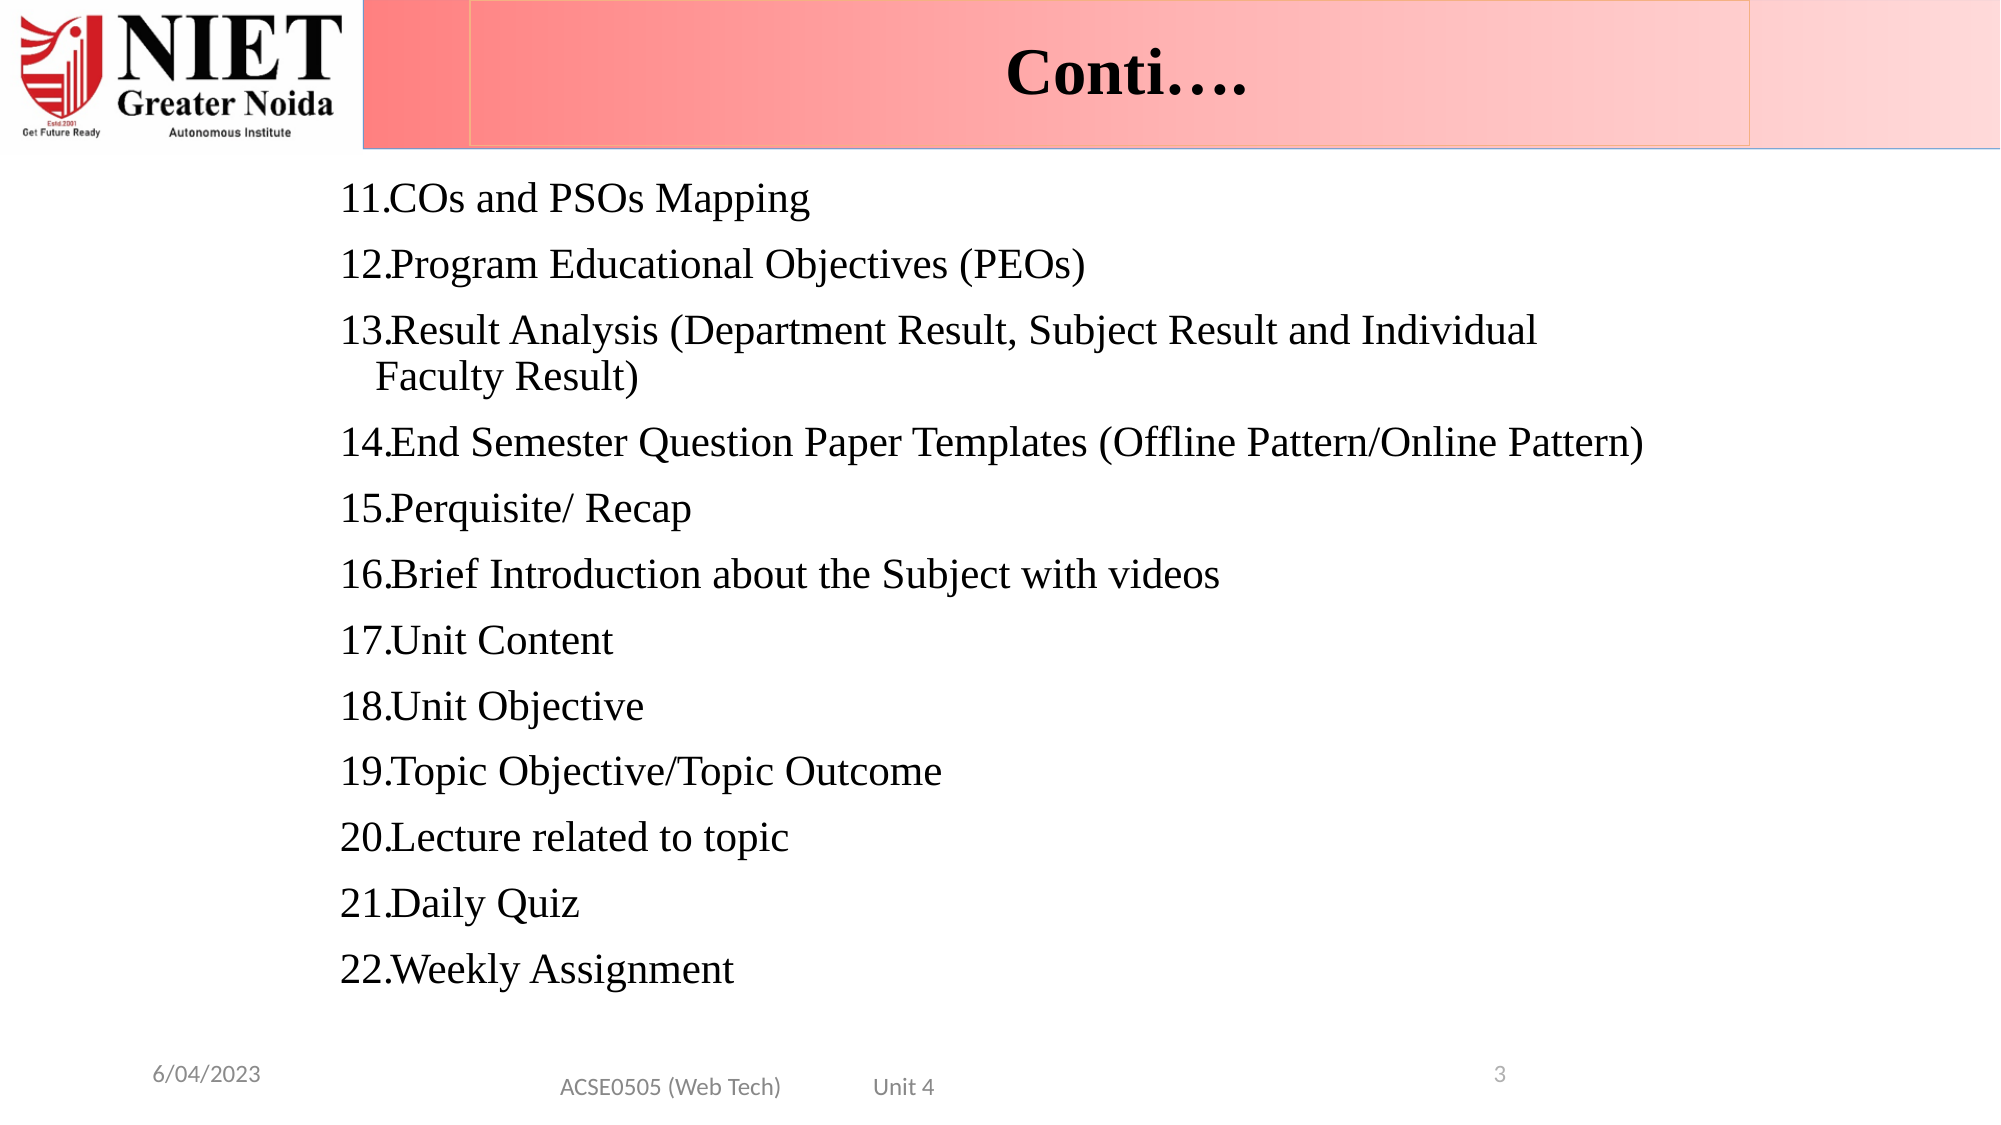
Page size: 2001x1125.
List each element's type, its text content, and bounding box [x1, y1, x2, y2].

text_box Conti…. [469, 0, 1750, 146]
picture [0, 0, 2001, 1125]
footer ACSE0505 (Web Tech) Unit 4 [545, 1055, 1438, 1116]
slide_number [137, 1042, 588, 1103]
list COs and PSOs Mapping Program Educational Objectives (PEOs) Result Analysis (Department Result, Subject Result and Individual Faculty Result) End Semester Question Paper Templates (Offline Pattern/Online Pattern) Perquisite/ Recap Brief Introduction about the Subject with videos Unit Content Unit Objective Topic Objective/Topic Outcome Lecture related to topic Daily Quiz Weekly Assignment [324, 167, 1673, 1037]
slide_number 3 [1325, 1042, 1675, 1103]
